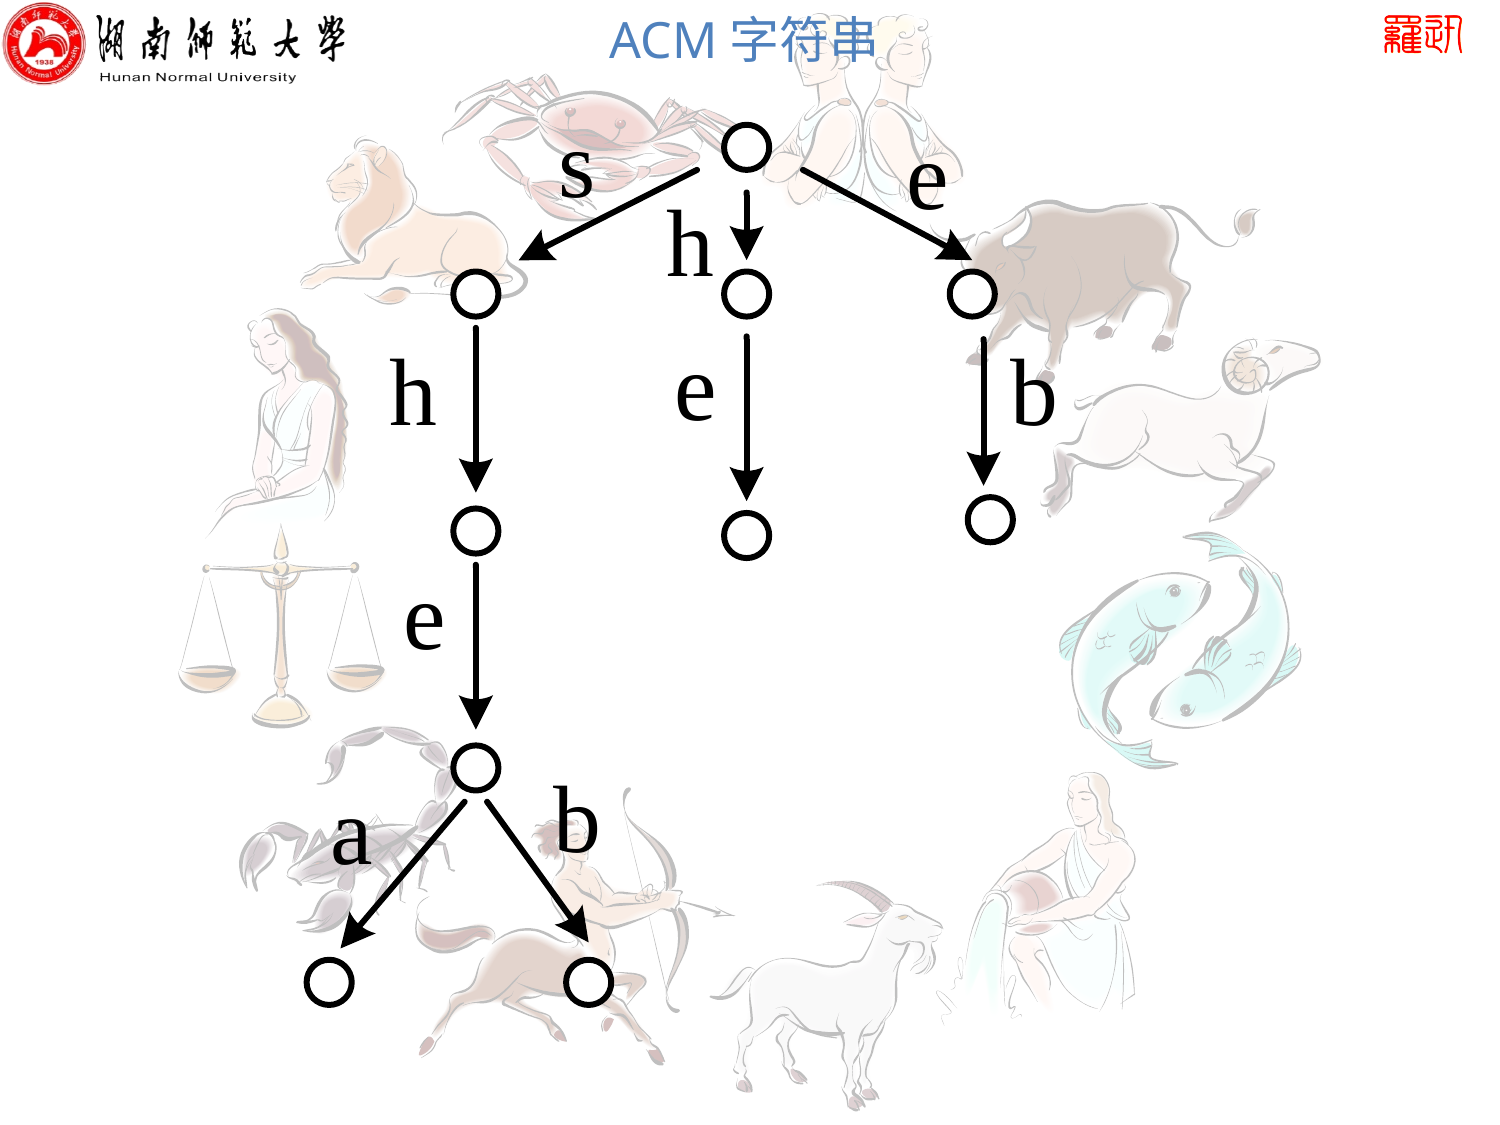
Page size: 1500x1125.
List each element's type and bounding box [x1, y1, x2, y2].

picture [0, 0, 348, 86]
text_box [274, 74, 1106, 1013]
picture [1343, 0, 1500, 69]
